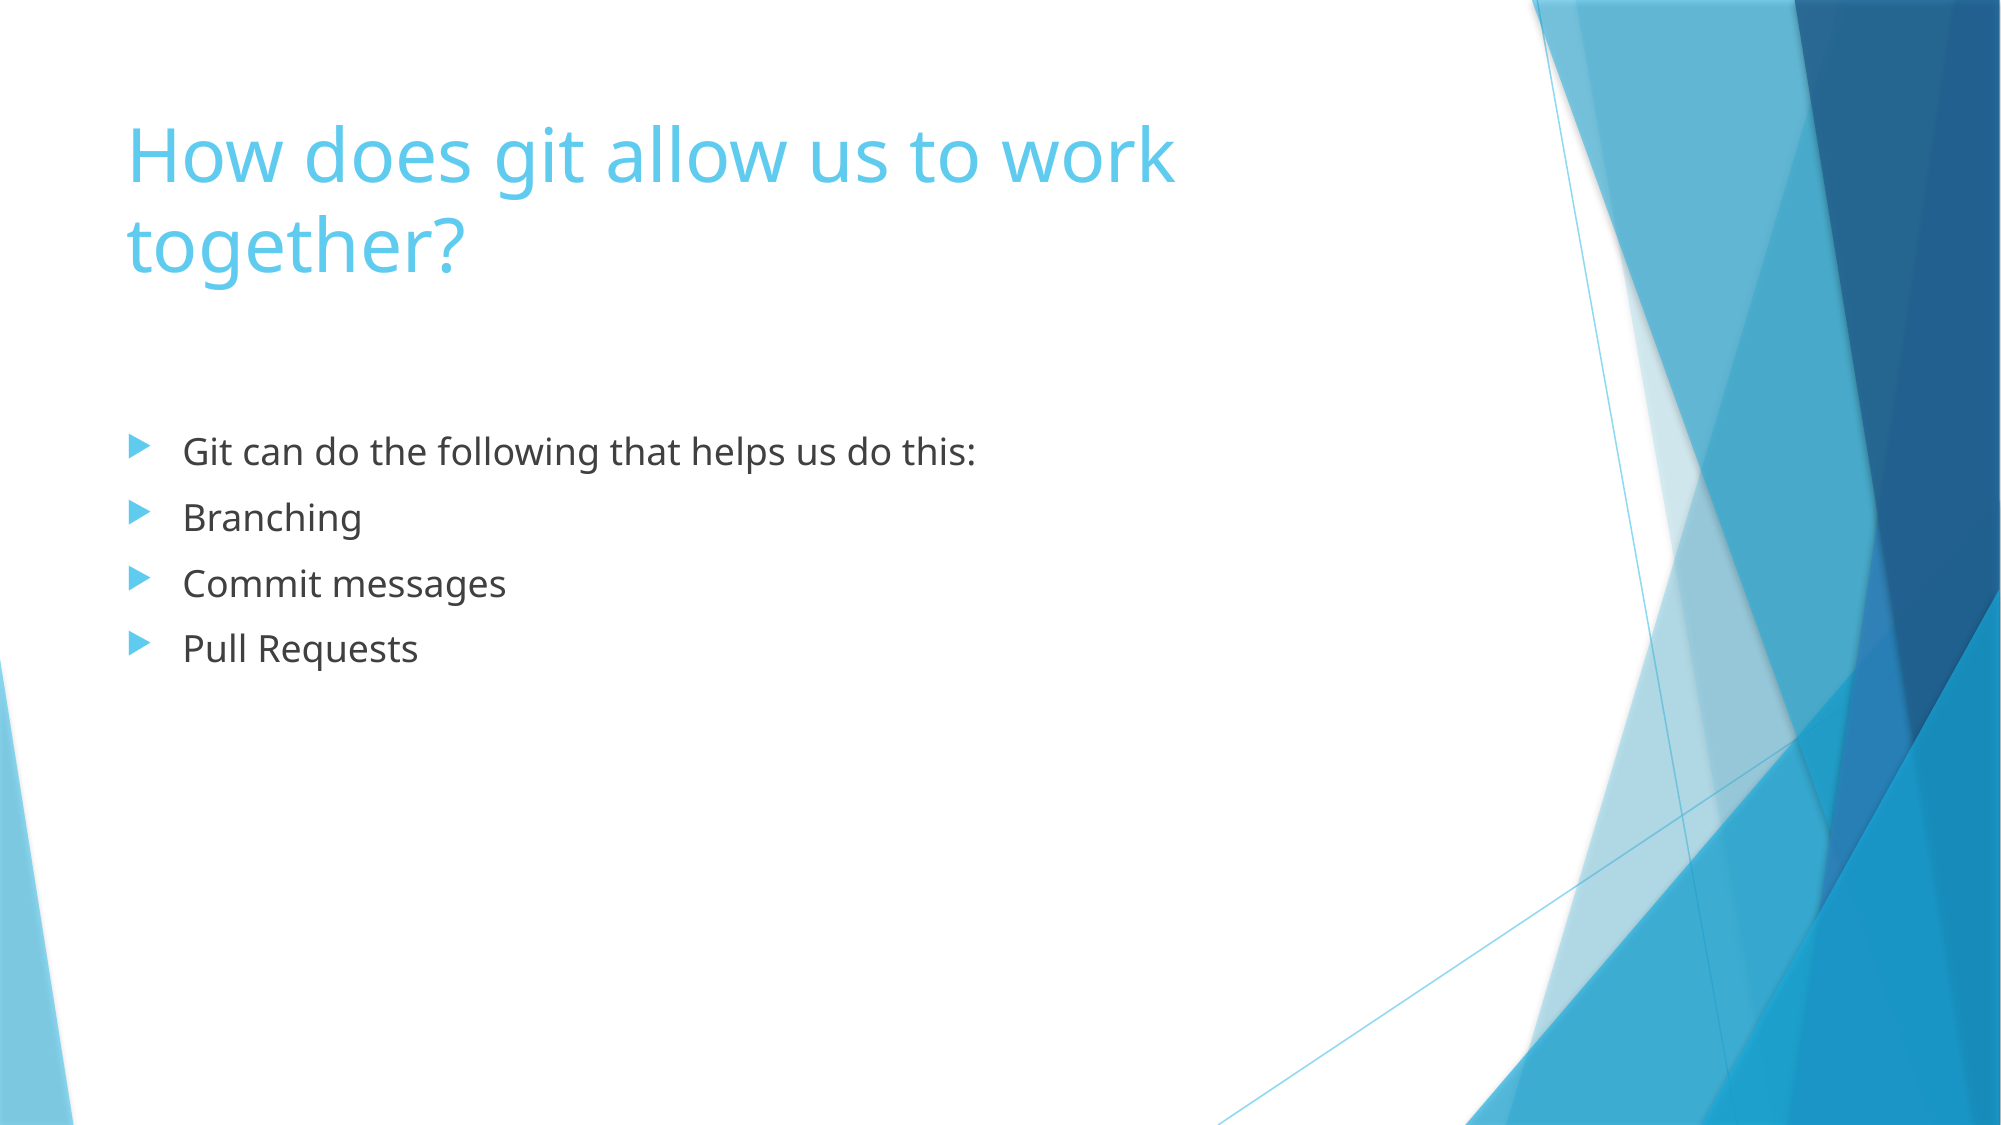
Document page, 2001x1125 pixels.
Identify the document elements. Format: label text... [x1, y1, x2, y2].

title How does git allow us to work together? [111, 99, 1522, 317]
list Git can do the following that helps us do this: Branching Commit messages Pull Requests [111, 354, 1522, 992]
